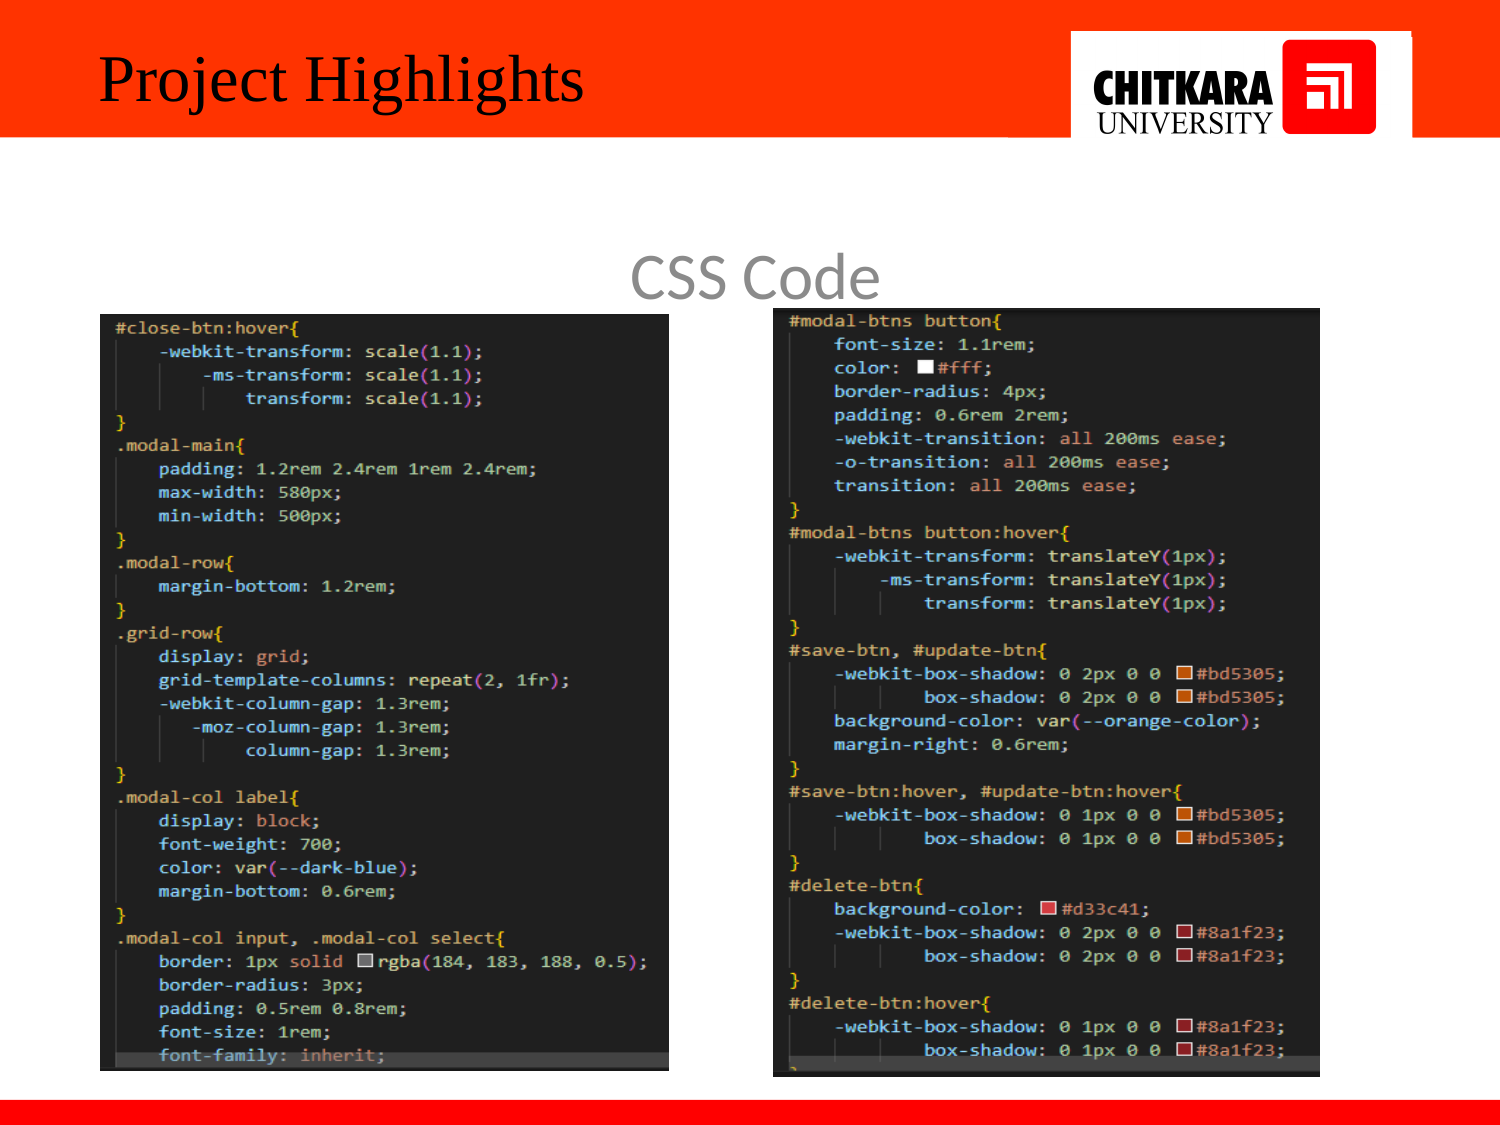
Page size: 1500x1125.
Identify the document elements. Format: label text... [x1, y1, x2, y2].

title Project Highlights [0, 0, 901, 151]
picture [773, 308, 1320, 1077]
picture [1074, 37, 1391, 138]
picture [100, 314, 669, 1071]
subtitle CSS Code [87, 224, 1426, 1001]
